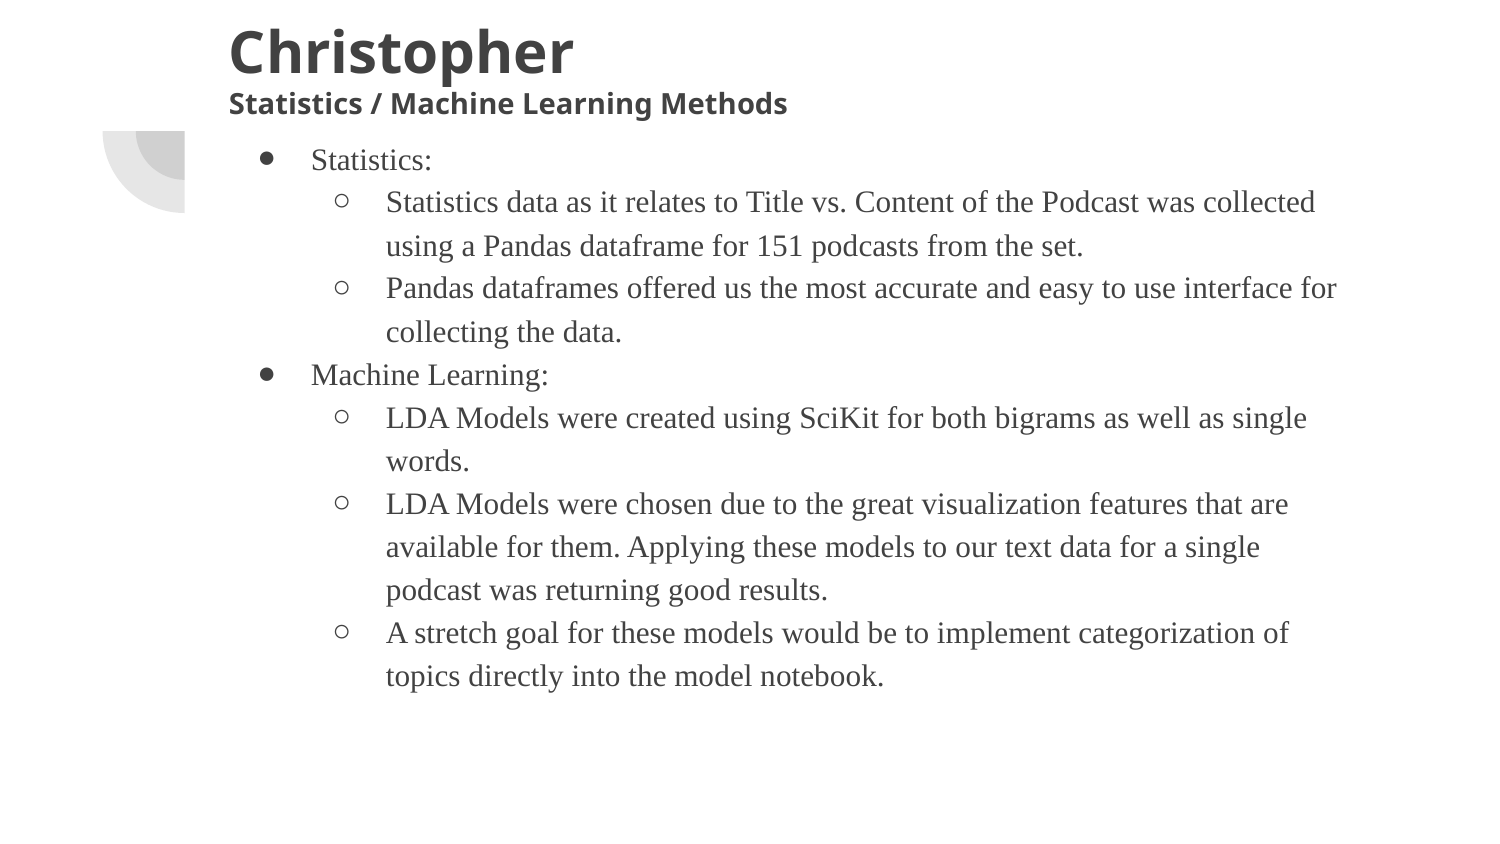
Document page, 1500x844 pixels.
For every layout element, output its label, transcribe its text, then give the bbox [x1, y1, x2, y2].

title Christopher Statistics / Machine Learning Methods [213, 0, 1368, 118]
list Statistics: Statistics data as it relates to Title vs. Content of the Podcast was collected using a Pandas dataframe for 151 podcasts from the set. Pandas dataframes offered us the most accurate and easy to use interface for collecting the data. Machine Learning: LDA Models were created using SciKit for both bigrams as well as single words. LDA Models were chosen due to the great visualization features that are available for them. Applying these models to our text data for a single podcast was returning good results. A stretch goal for these models would be to implement categorization of topics directly into the model notebook. [220, 118, 1374, 844]
